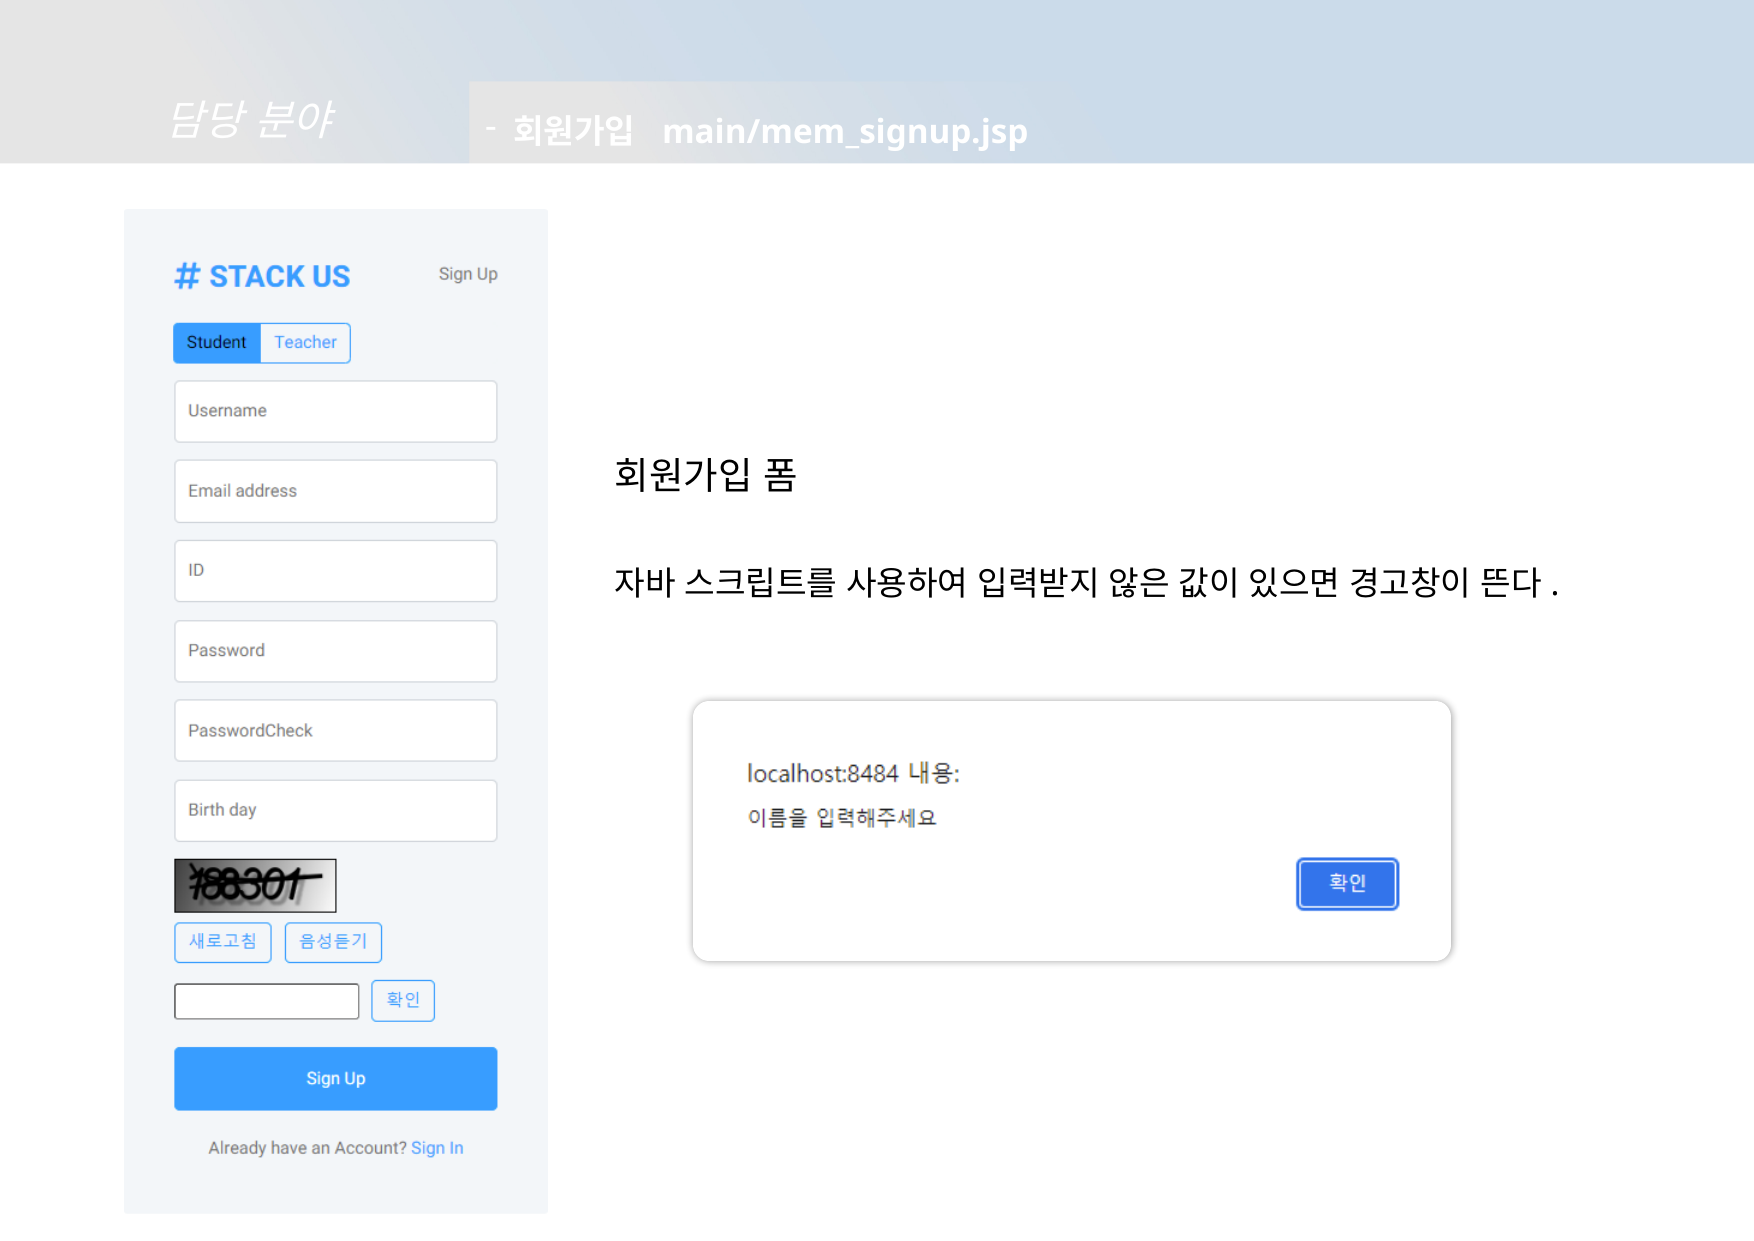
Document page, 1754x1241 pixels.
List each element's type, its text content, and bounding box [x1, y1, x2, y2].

text_box 회원가입 main/mem_signup.jsp [470, 82, 1044, 158]
text_box 담당 분야 [151, 85, 347, 151]
text_box 회원가입 폼 자바 스크립트를 사용하여 입력받지 않은 값이 있으면 경고창이 뜬다. [599, 444, 1727, 730]
picture [0, 0, 1754, 1241]
